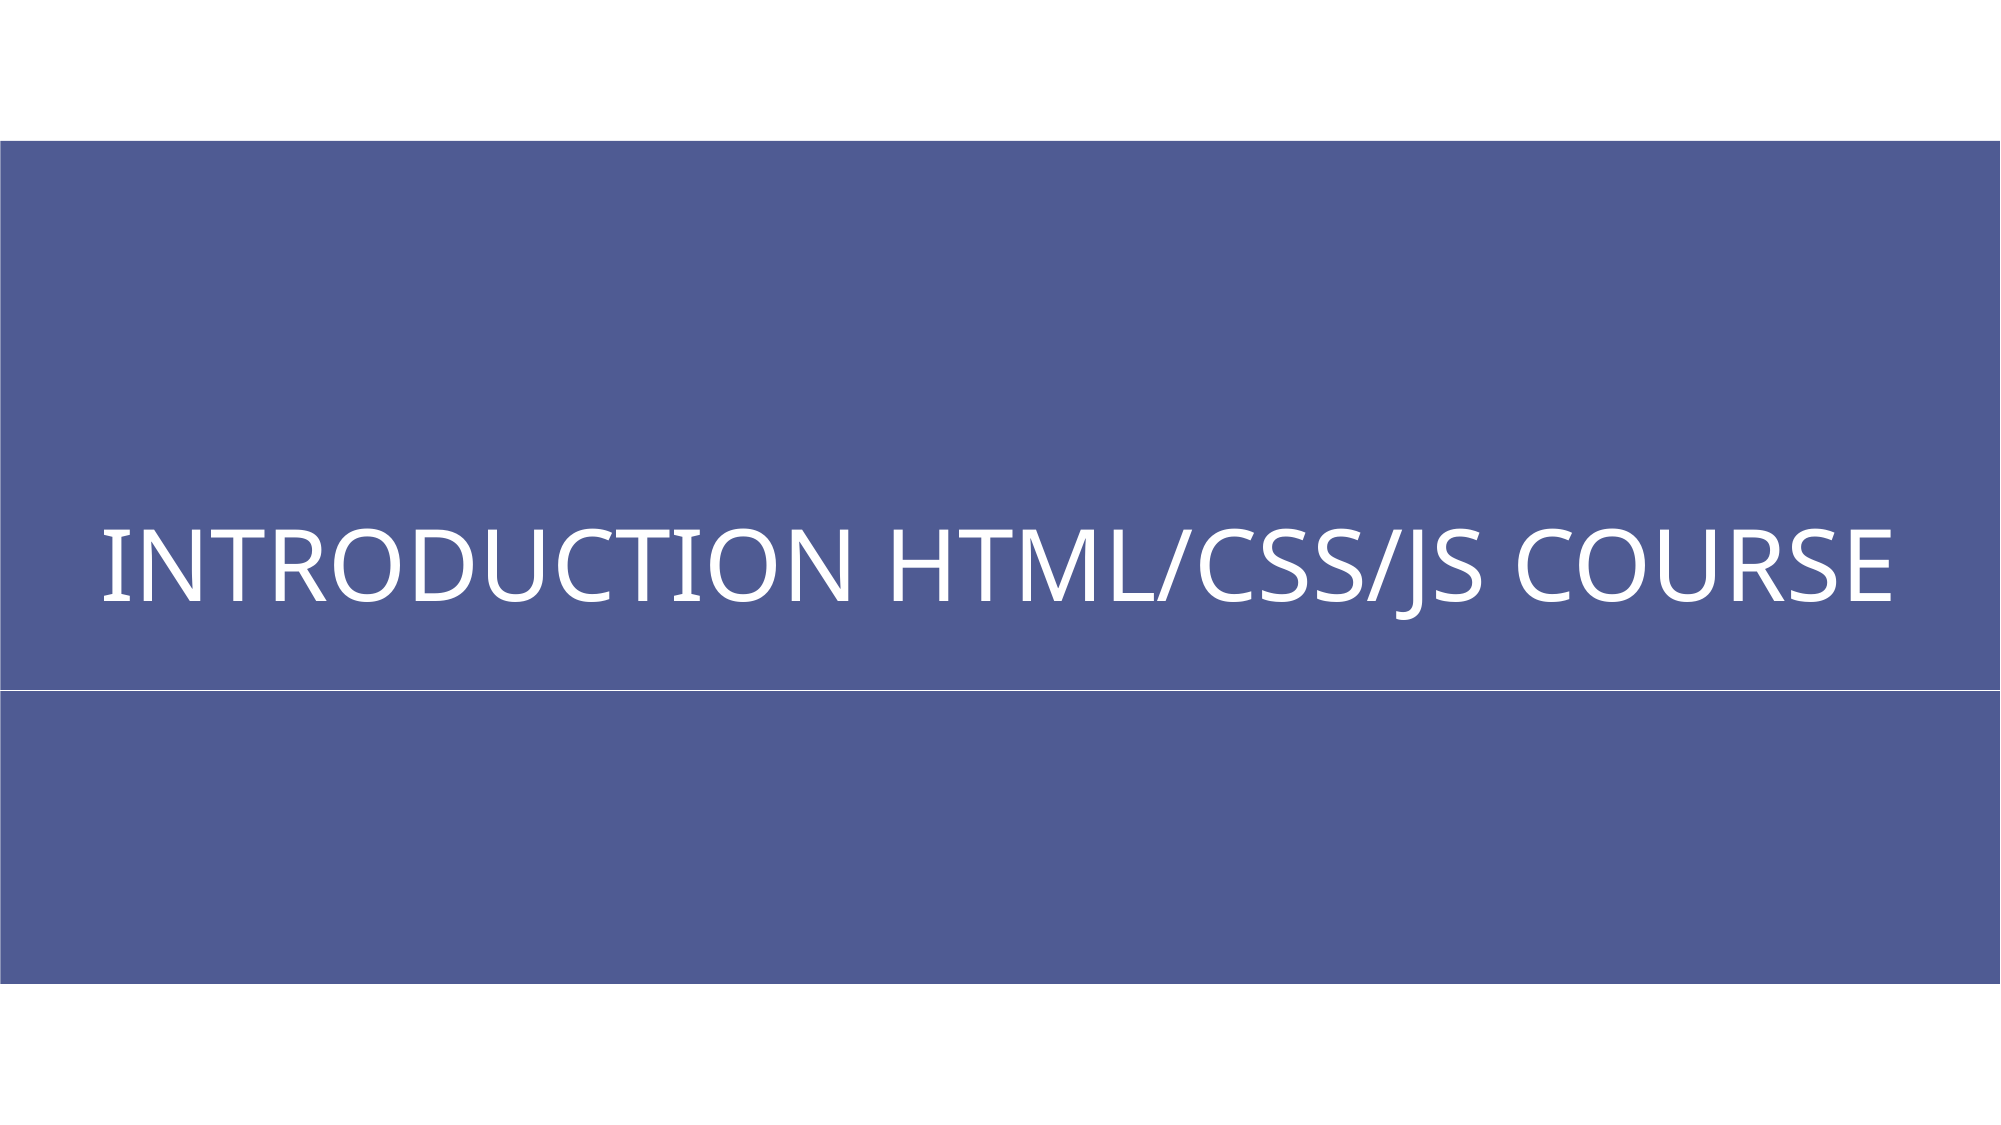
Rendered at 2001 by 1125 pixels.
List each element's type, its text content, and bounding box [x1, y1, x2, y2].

text_box [0, 691, 2000, 985]
text_box INTRODUCTION HTML/CSS/JS COURSE [85, 494, 1914, 629]
text_box [0, 140, 2000, 690]
